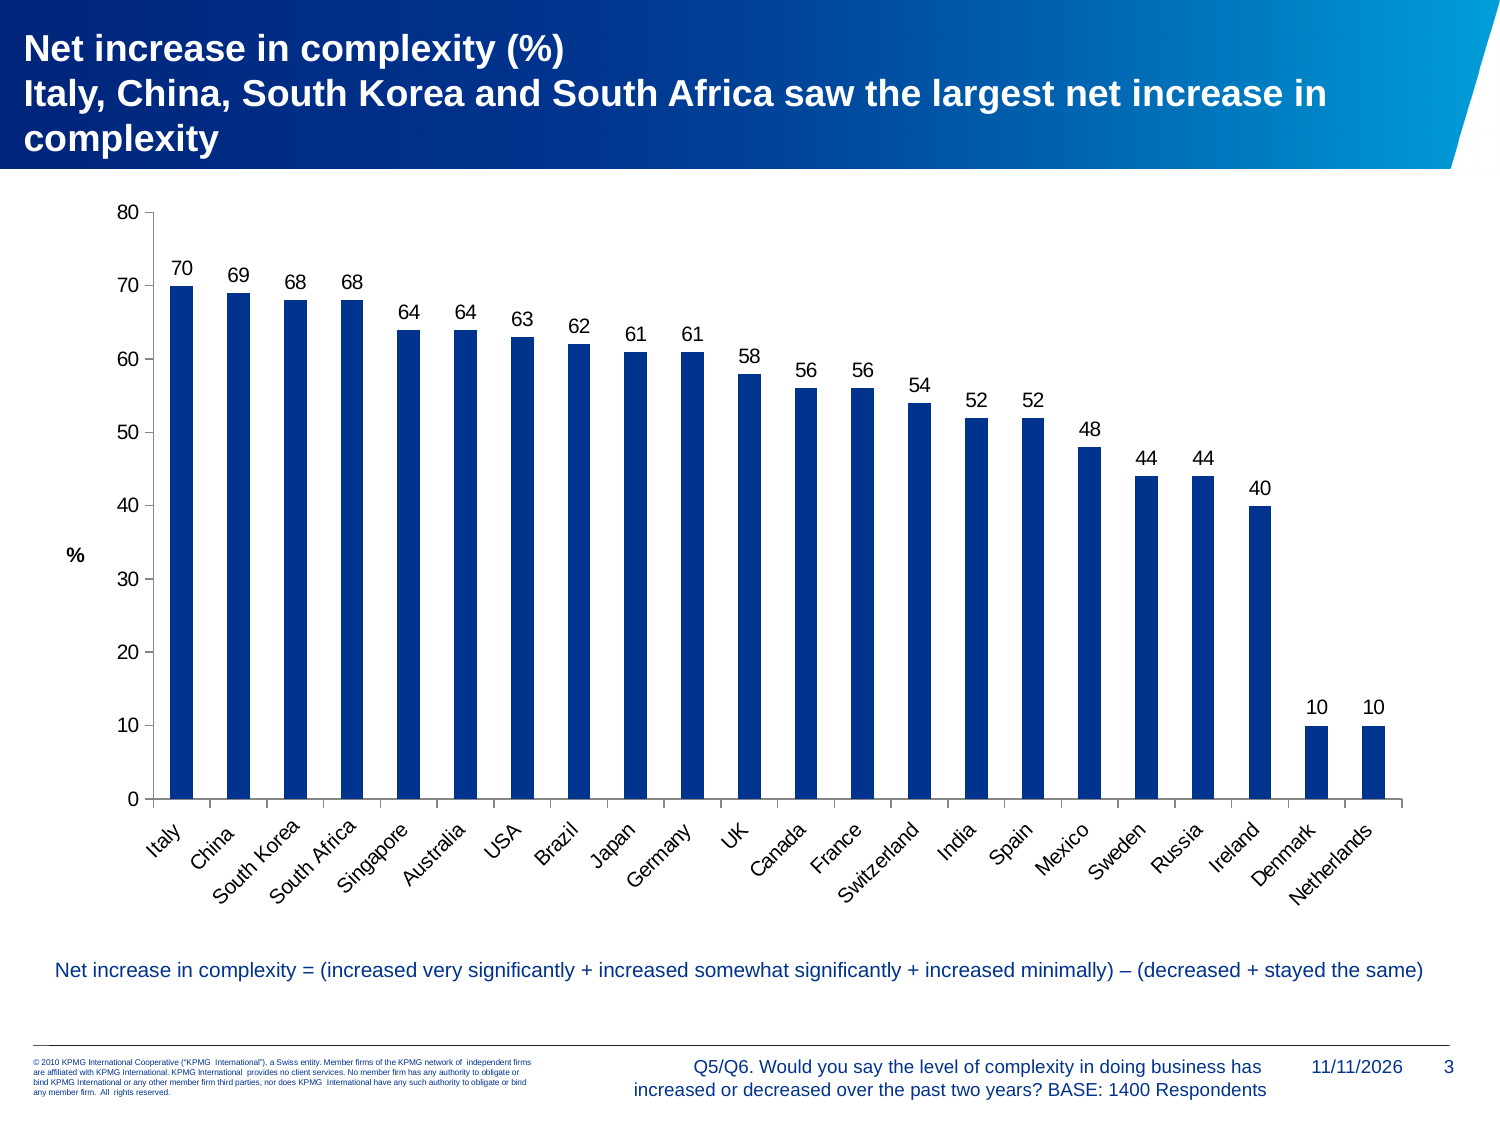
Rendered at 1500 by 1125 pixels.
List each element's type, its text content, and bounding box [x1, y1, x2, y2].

picture [0, 0, 1270, 169]
footer Q5/Q6. Would you say the level of complexity in doing business has increased or decreased over the past two years? BASE: 1400 Respondents [352, 1047, 1282, 1094]
slide_number 3 [1361, 1047, 1470, 1094]
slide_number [1282, 1047, 1361, 1094]
chart [35, 185, 1430, 926]
text_box Net increase in complexity (%) Italy, China, South Korea and South Africa saw the largest net increase in complexity [23, 23, 1447, 232]
picture [1452, 6, 1500, 169]
text_box Net increase in complexity = (increased very significantly + increased somewhat significantly + increased minimally) – (decreased + stayed the same) [0, 949, 1445, 1042]
